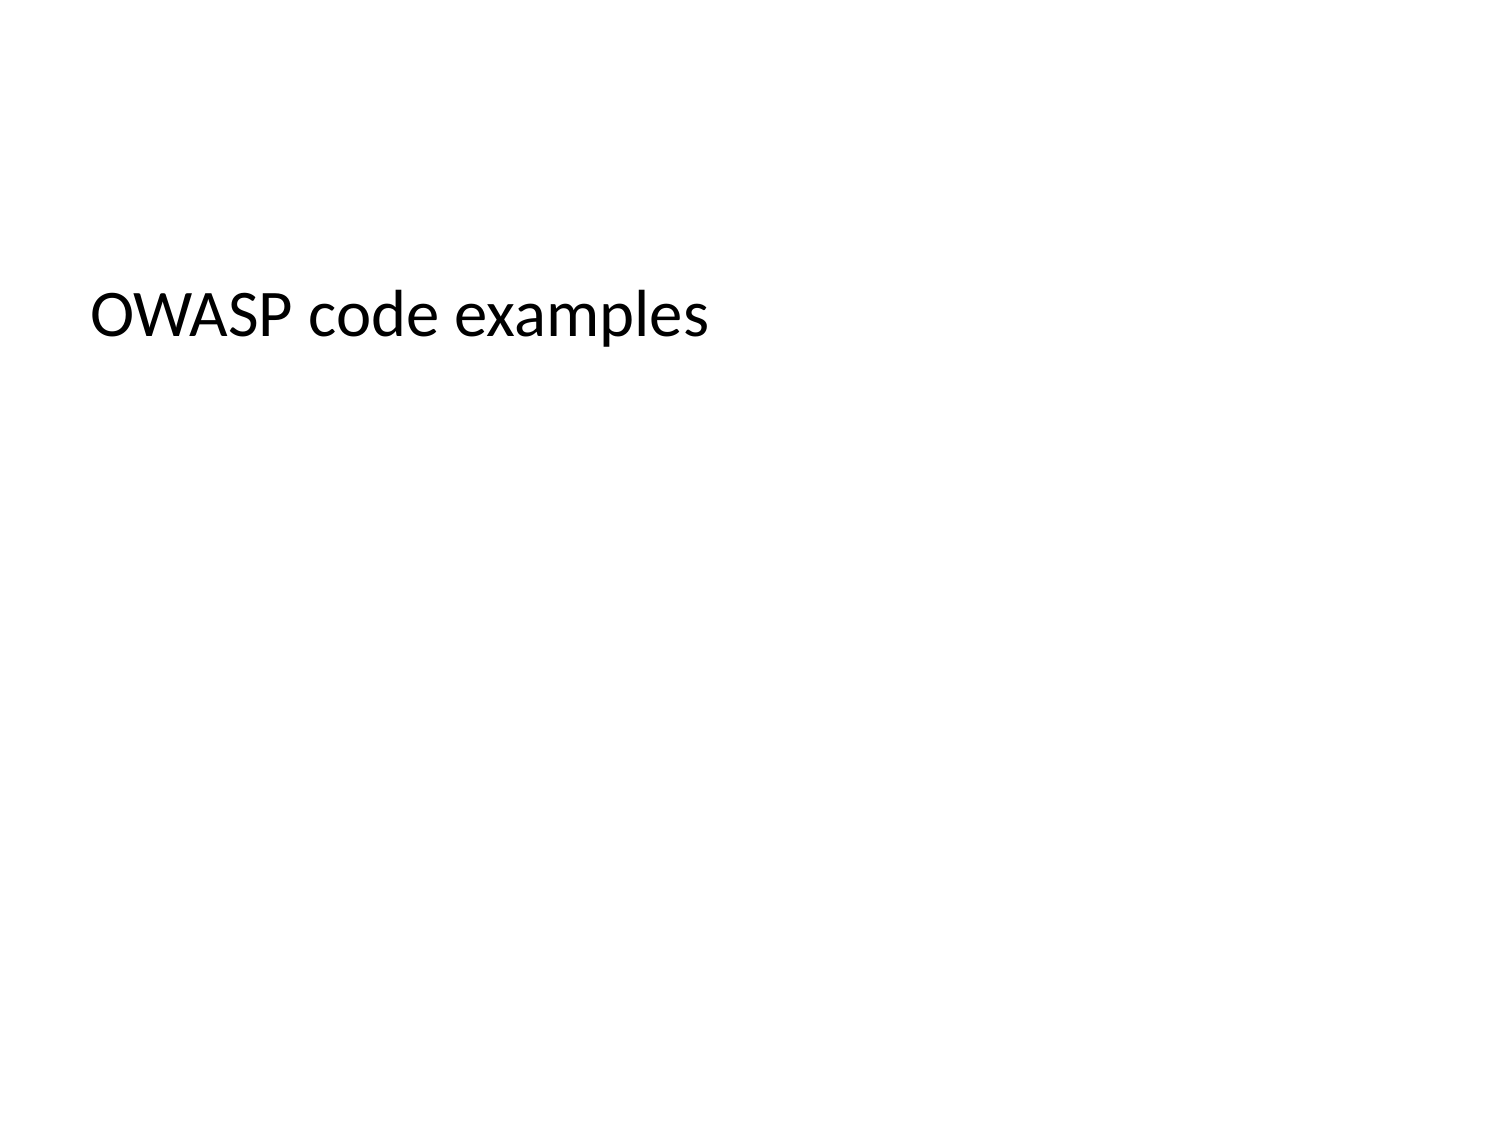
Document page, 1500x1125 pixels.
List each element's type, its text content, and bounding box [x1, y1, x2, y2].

list OWASP code examples [75, 262, 1425, 1005]
